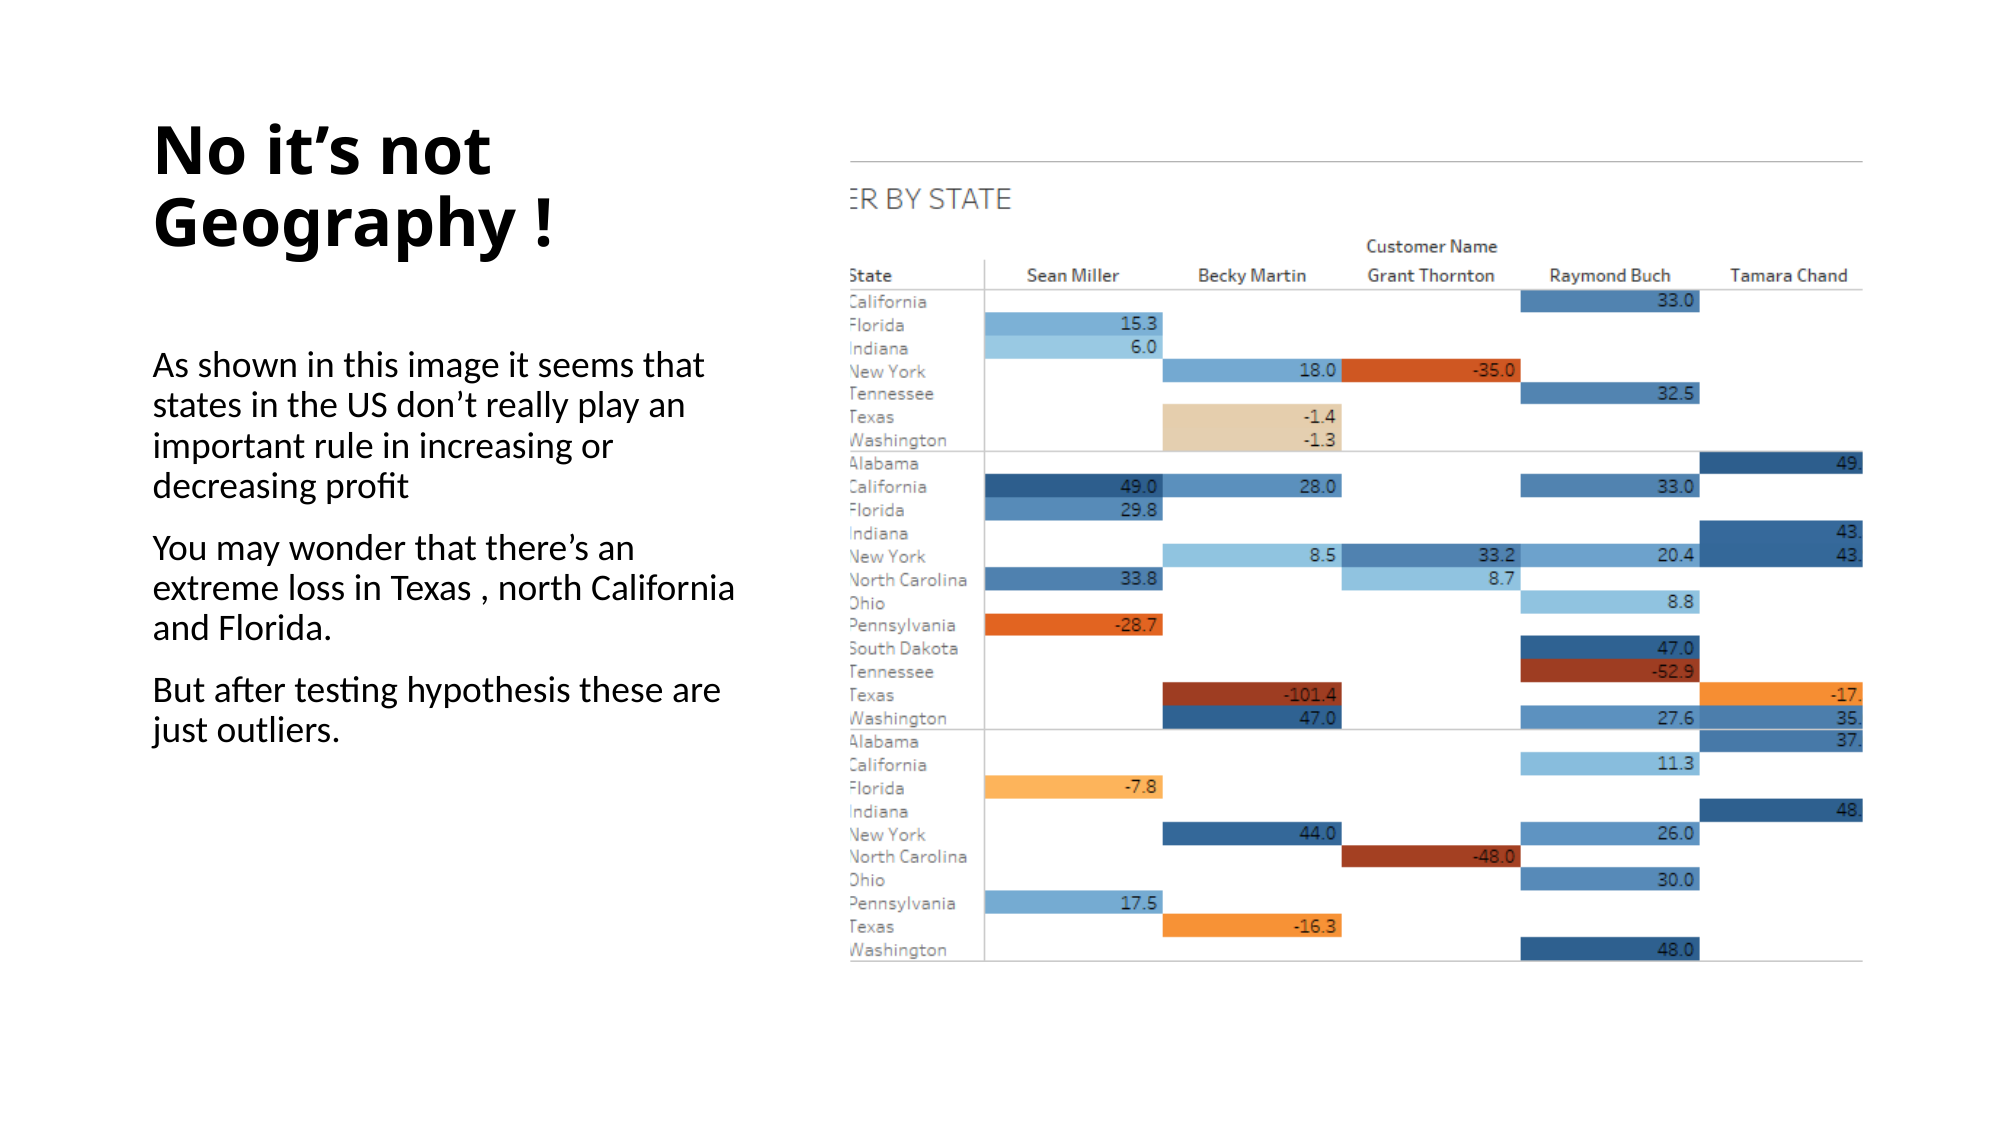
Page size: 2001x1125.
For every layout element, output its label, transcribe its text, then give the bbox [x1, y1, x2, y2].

list As shown in this image it seems that states in the US don’t really play an important rule in increasing or decreasing profit You may wonder that there’s an extreme loss in Texas , north California and Florida. But after testing hypothesis these are just outliers. [137, 337, 783, 963]
picture [850, 161, 1863, 962]
title No it’s not Geography ! [137, 75, 783, 269]
